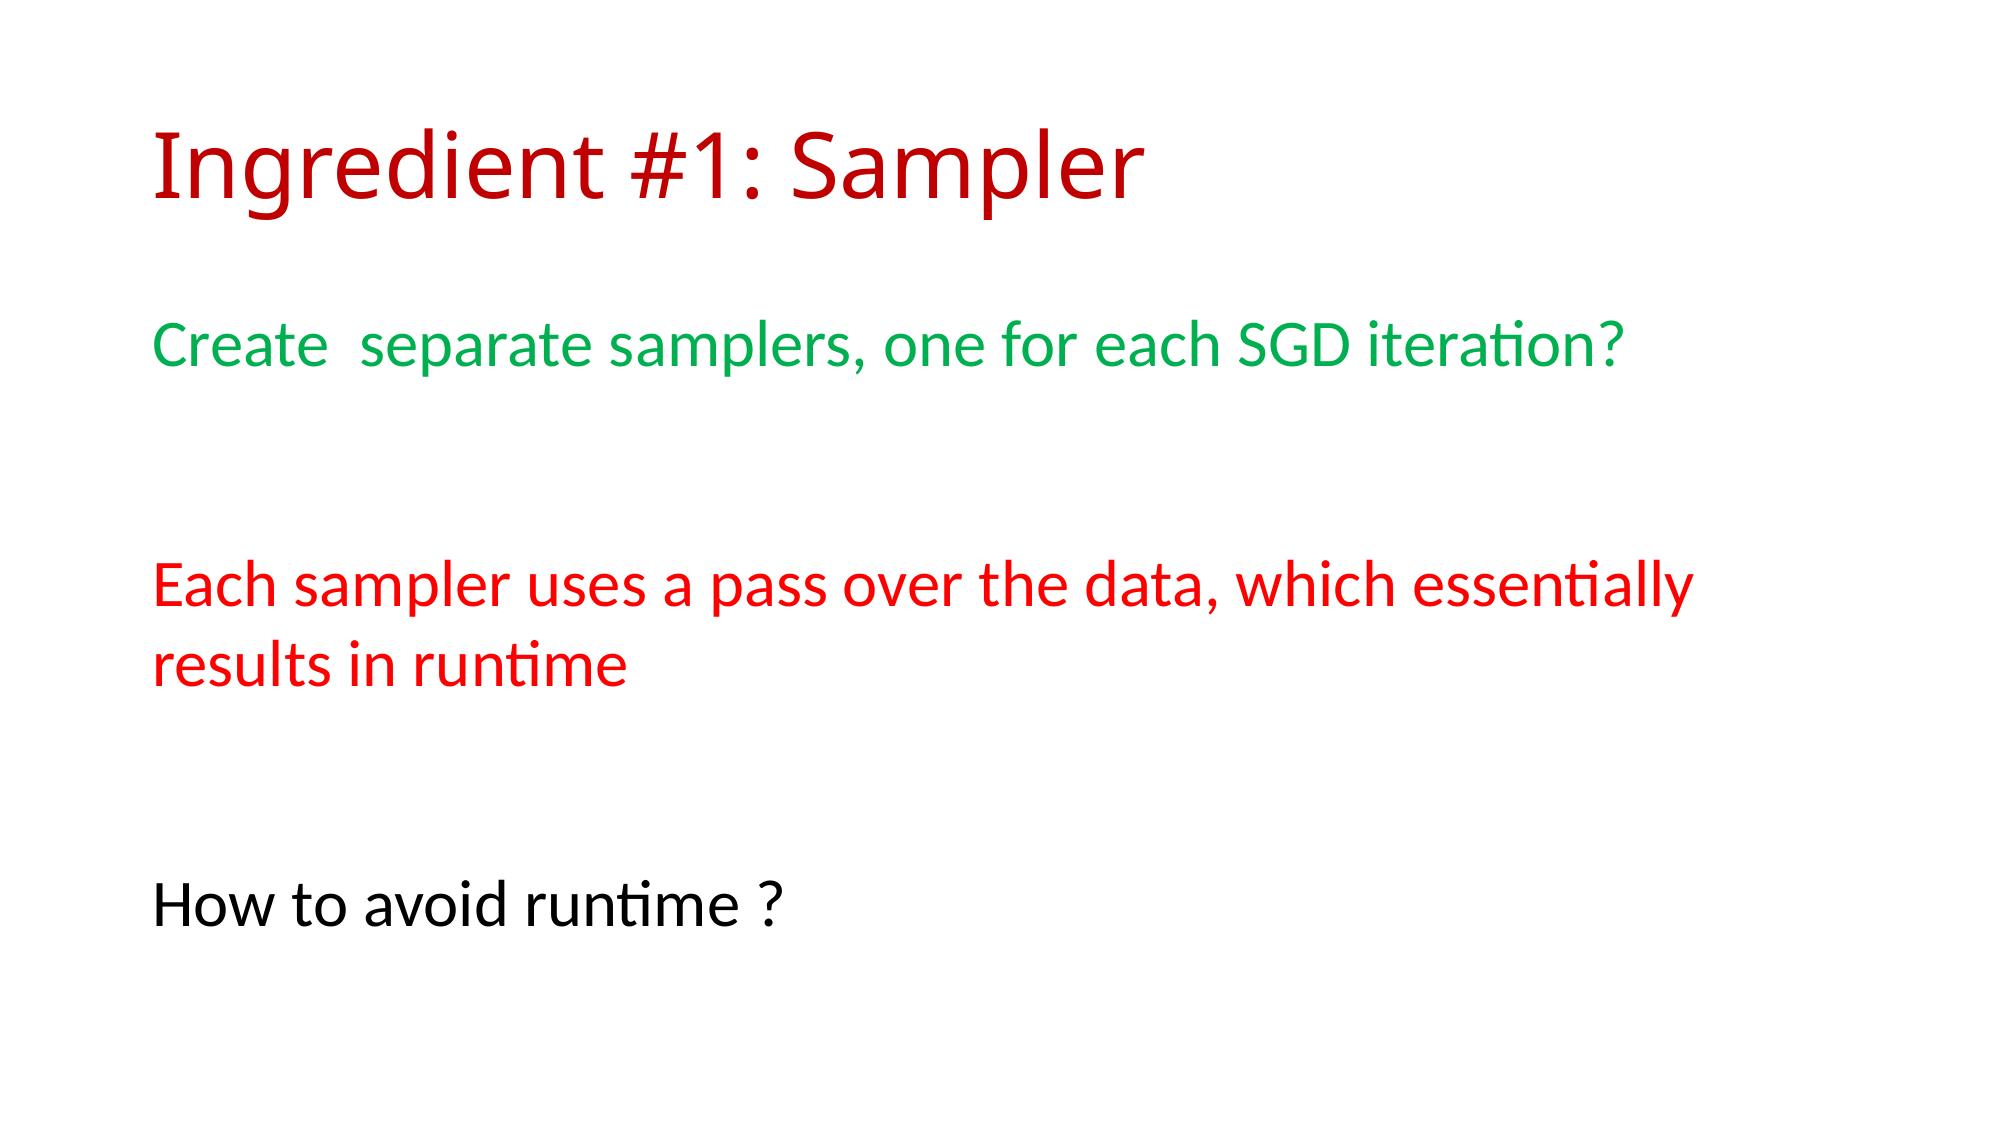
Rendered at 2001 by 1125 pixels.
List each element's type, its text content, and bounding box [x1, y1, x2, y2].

title Ingredient #1: Sampler [137, 59, 1863, 278]
